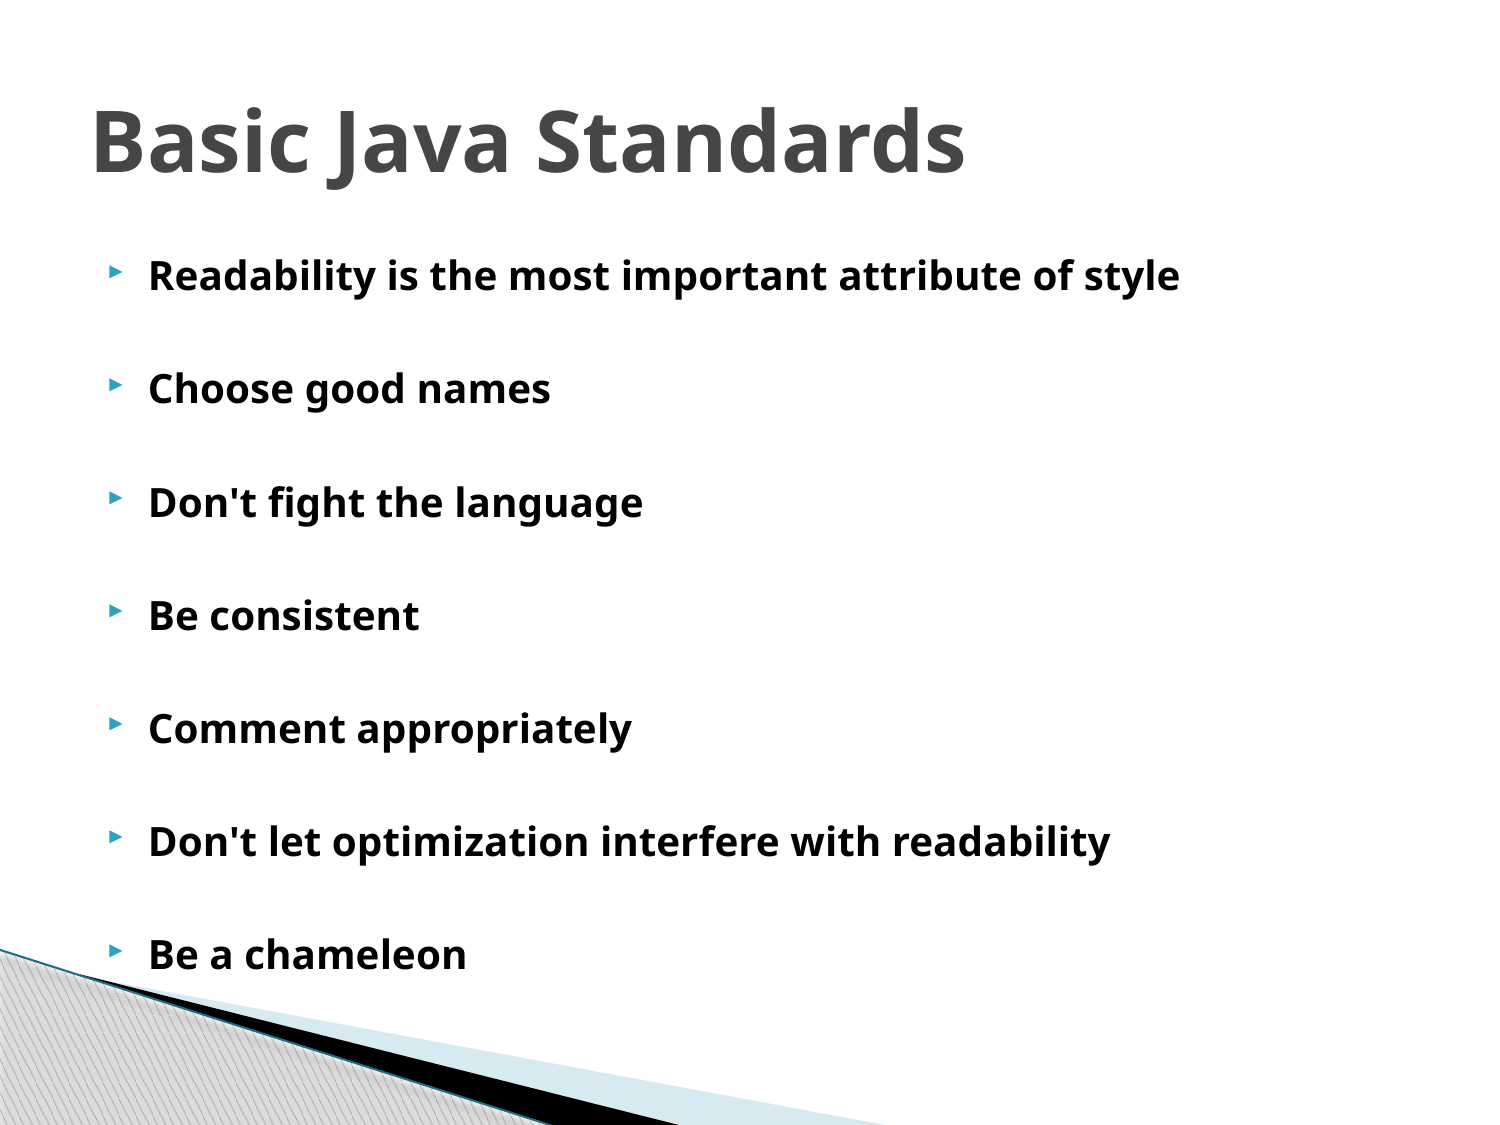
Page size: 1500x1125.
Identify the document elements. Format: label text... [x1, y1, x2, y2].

list Readability is the most important attribute of style Choose good names Don't fight the language Be consistent Comment appropriately Don't let optimization interfere with readability Be a chameleon [75, 243, 1425, 986]
title Basic Java Standards [75, 45, 1425, 233]
